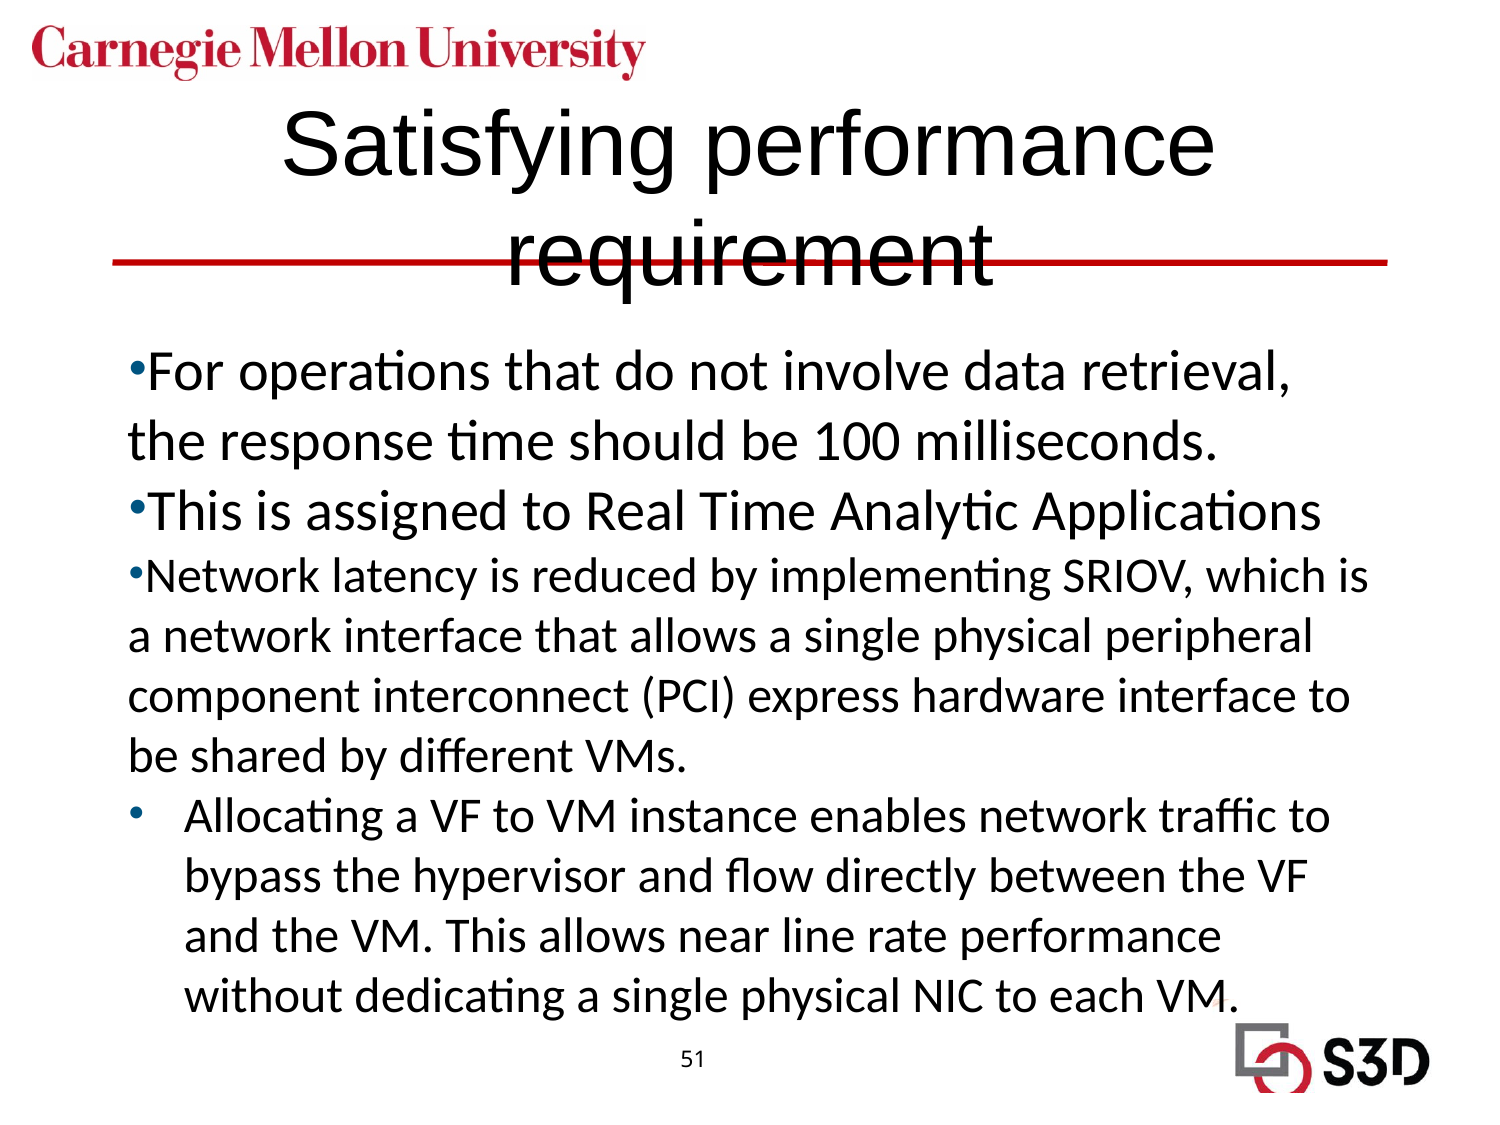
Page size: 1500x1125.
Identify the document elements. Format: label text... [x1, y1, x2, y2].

list For operations that do not involve data retrieval, the response time should be 100 milliseconds. This is assigned to Real Time Analytic Applications Network latency is reduced by implementing SRIOV, which is a network interface that allows a single physical peripheral component interconnect (PCI) express hardware interface to be shared by different VMs. Allocating a VF to VM instance enables network traffic to bypass the hypervisor and flow directly between the VF and the VM. This allows near line rate performance without dedicating a single physical NIC to each VM. [112, 324, 1388, 988]
picture [32, 25, 646, 81]
title Satisfying performance requirement [112, 99, 1388, 288]
